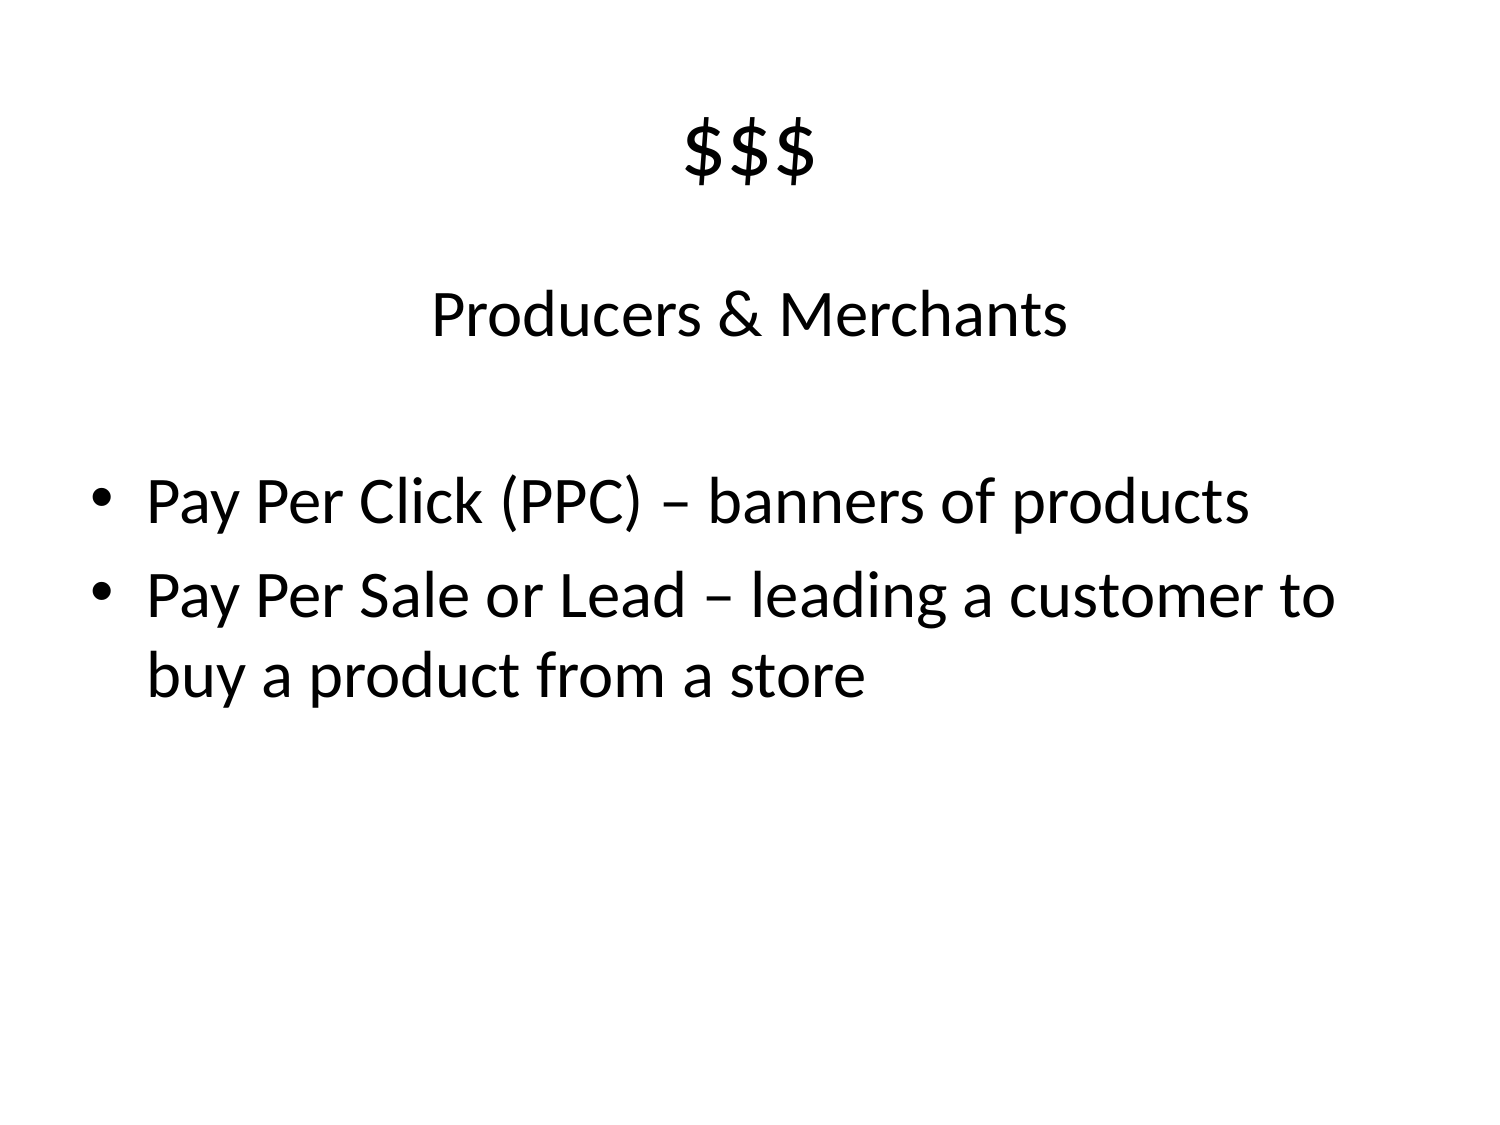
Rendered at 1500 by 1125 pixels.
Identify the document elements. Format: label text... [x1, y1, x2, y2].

list Producers & Merchants Pay Per Click (PPC) – banners of products Pay Per Sale or Lead – leading a customer to buy a product from a store [75, 262, 1425, 1005]
title $$$ [75, 45, 1425, 233]
